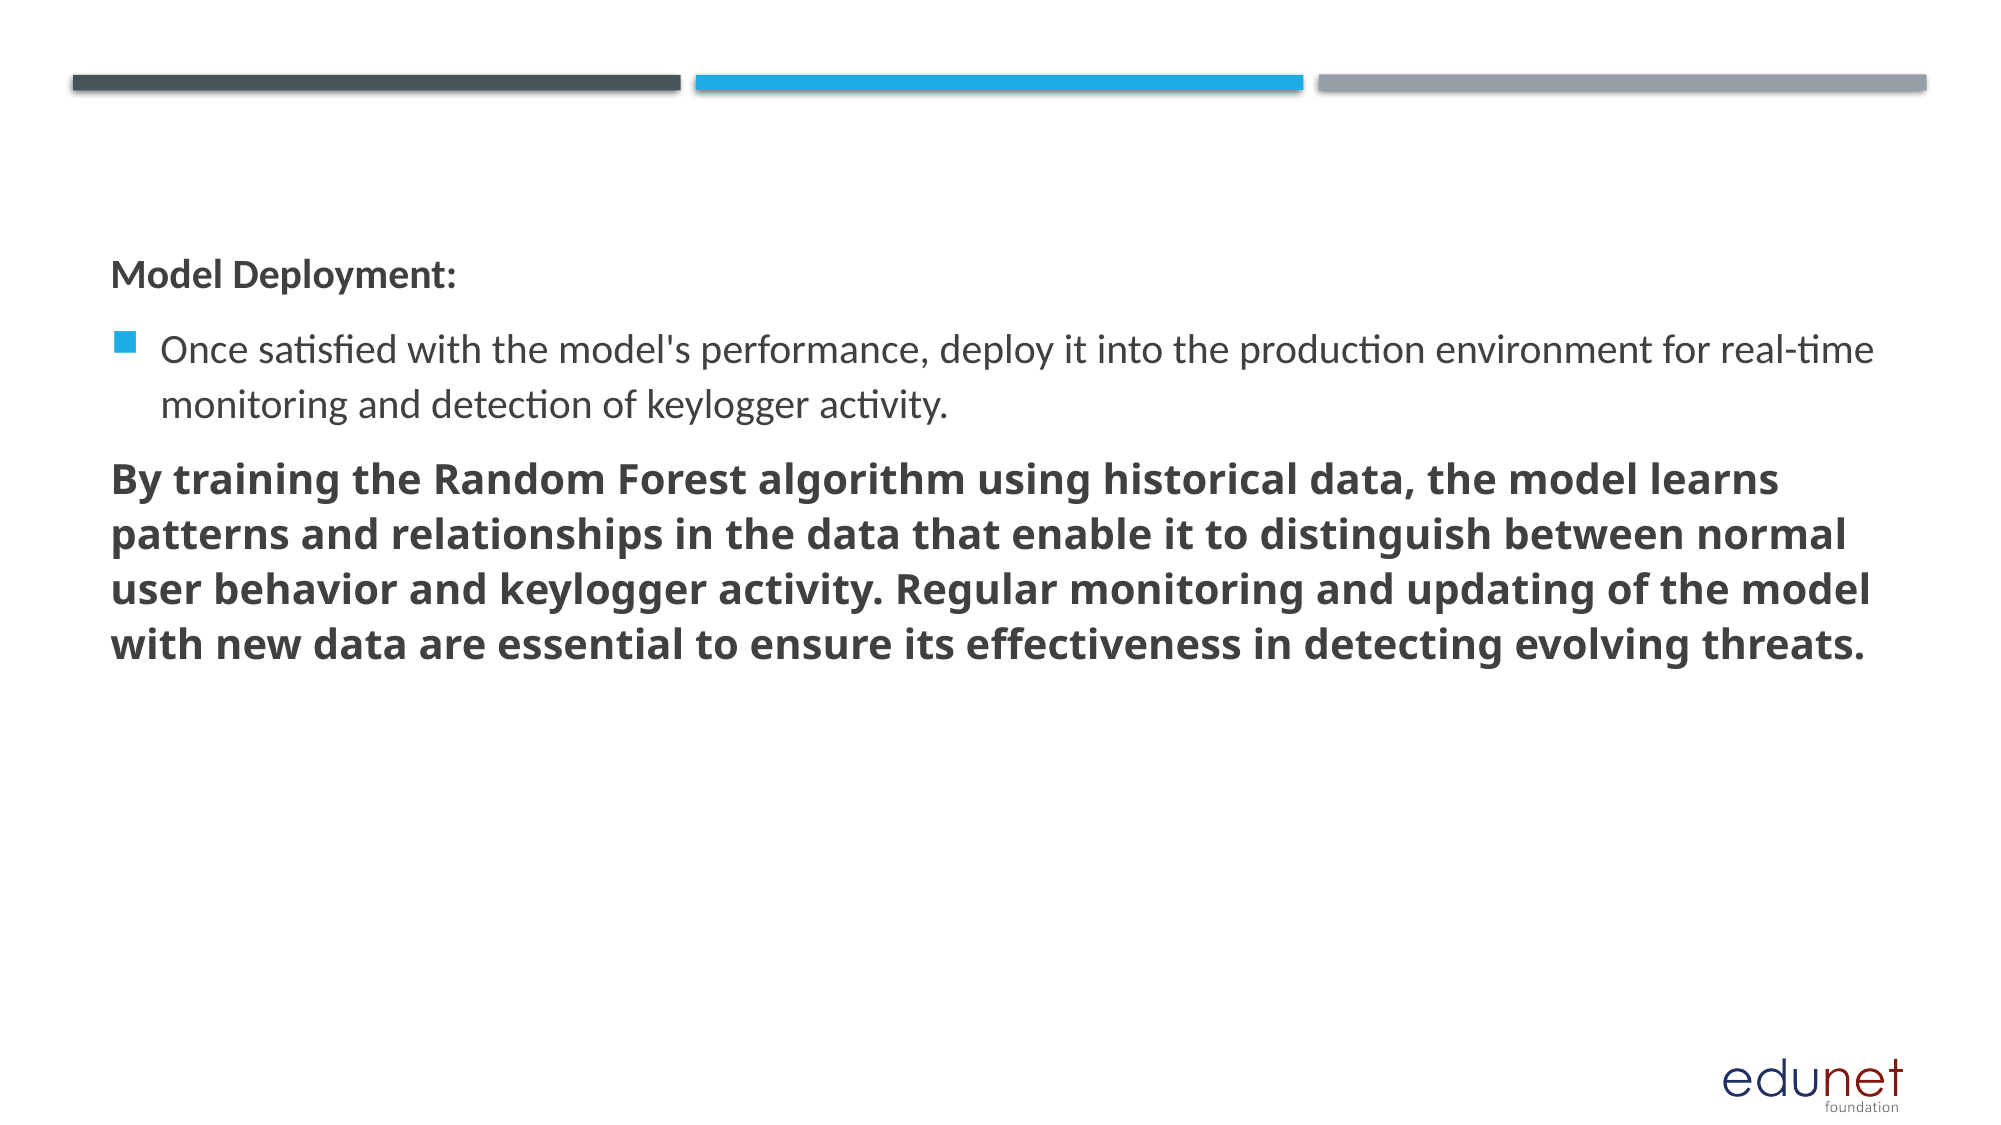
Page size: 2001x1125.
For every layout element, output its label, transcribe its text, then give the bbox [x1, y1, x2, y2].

picture [1719, 1056, 1905, 1116]
list Model Deployment: Once satisfied with the model's performance, deploy it into the production environment for real-time monitoring and detection of keylogger activity. By training the Random Forest algorithm using historical data, the model learns patterns and relationships in the data that enable it to distinguish between normal user behavior and keylogger activity. Regular monitoring and updating of the model with new data are essential to ensure its effectiveness in detecting evolving threats. [95, 213, 1905, 981]
